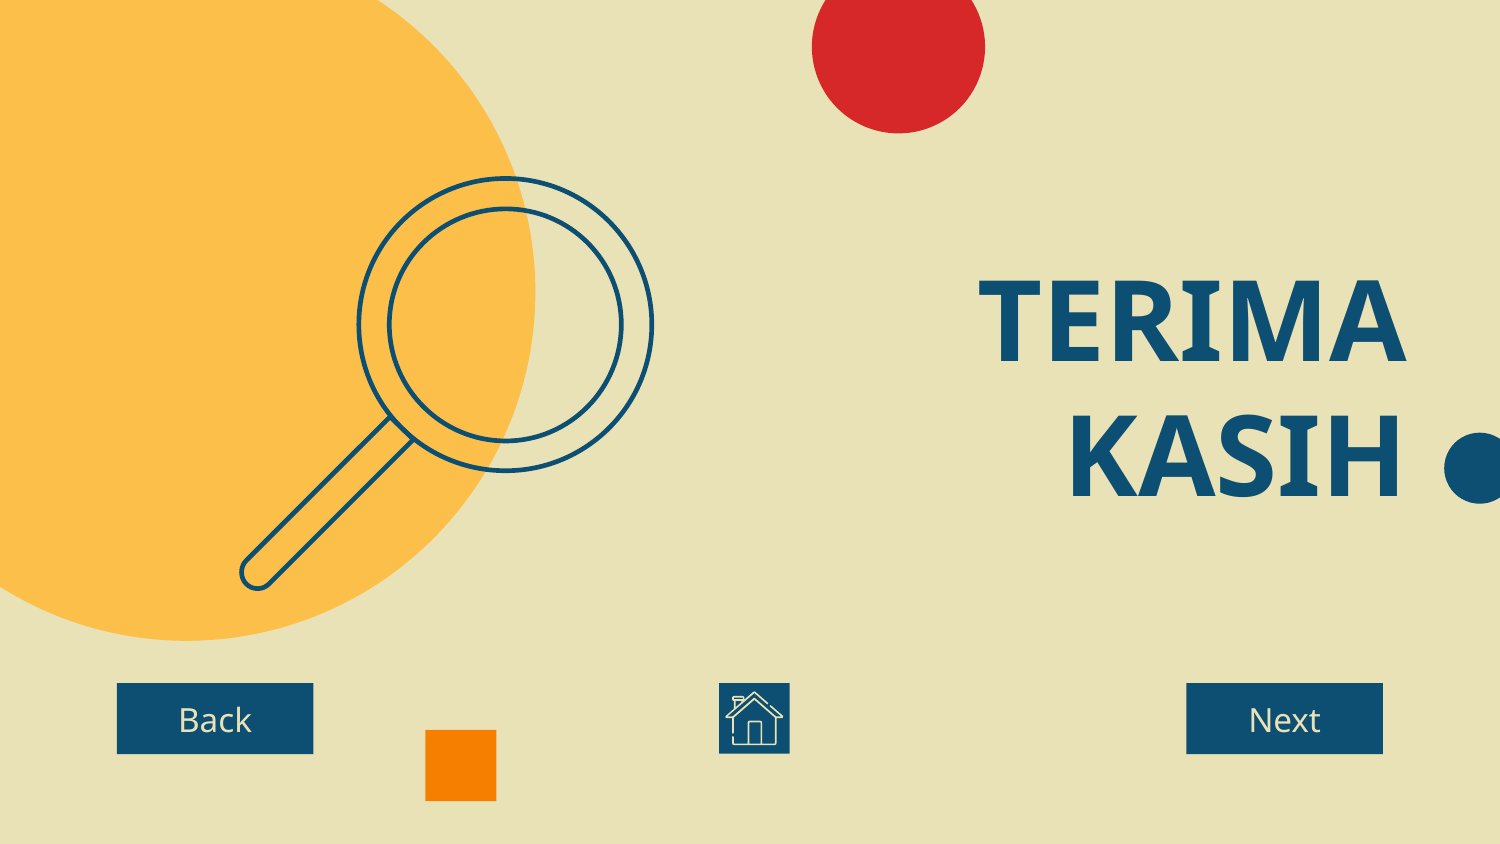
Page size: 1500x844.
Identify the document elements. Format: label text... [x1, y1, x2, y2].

text_box [719, 683, 790, 754]
text_box [1444, 432, 1500, 504]
text_box Next [1186, 683, 1383, 755]
text_box [0, 0, 516, 641]
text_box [239, 178, 653, 591]
title TERIMA KASIH [657, 322, 1423, 447]
text_box [811, 0, 986, 134]
text_box [725, 691, 784, 746]
text_box [425, 729, 497, 802]
text_box Back [116, 683, 314, 755]
